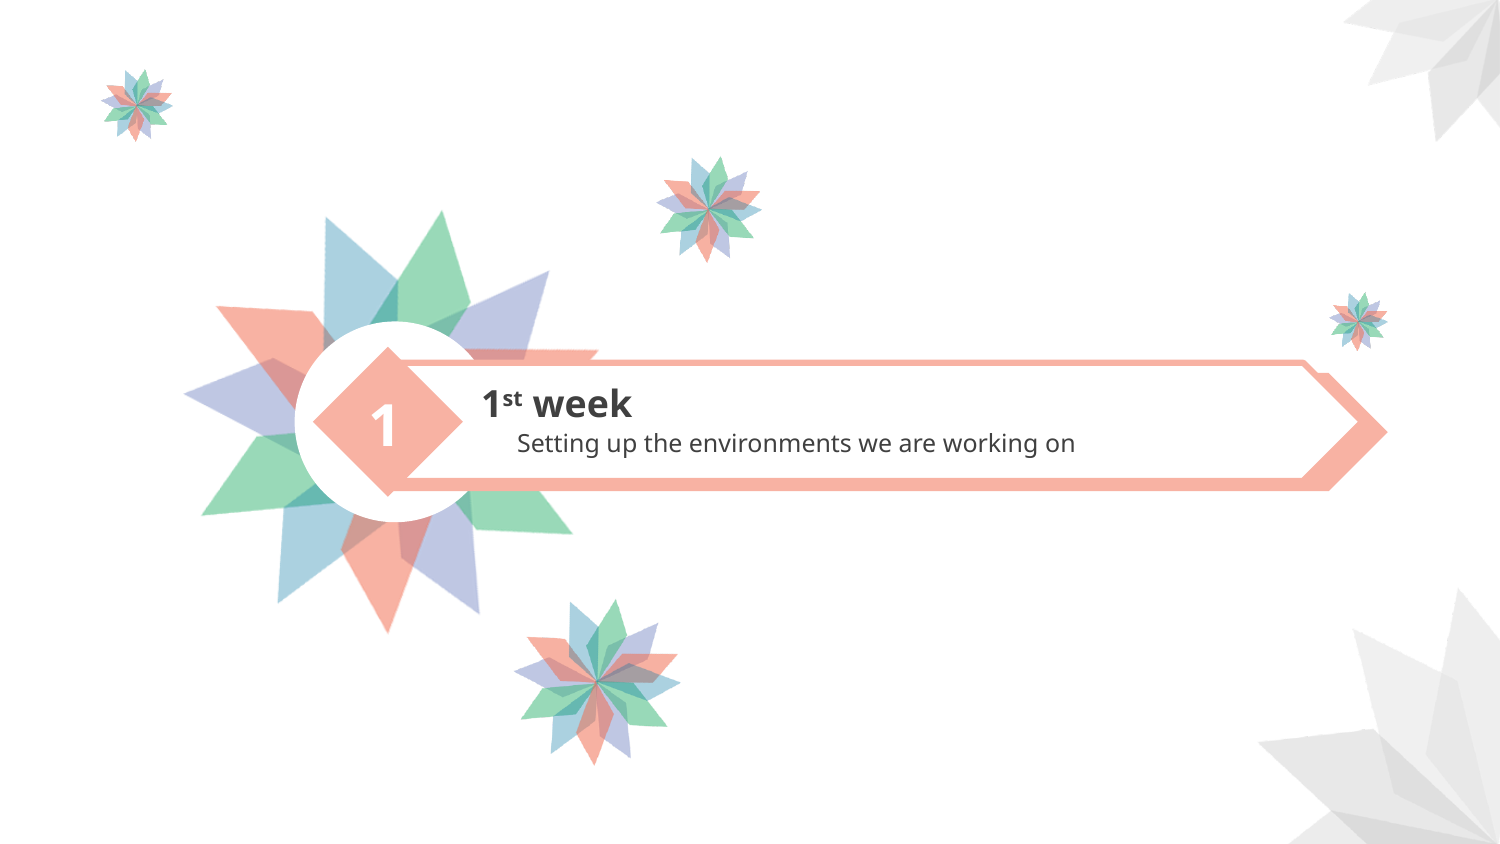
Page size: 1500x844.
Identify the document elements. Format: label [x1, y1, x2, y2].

picture [1344, 0, 1500, 141]
picture [655, 155, 762, 263]
text_box [312, 346, 1389, 498]
picture [183, 209, 681, 766]
picture [1328, 291, 1388, 346]
picture [100, 68, 173, 142]
picture [1257, 587, 1500, 844]
